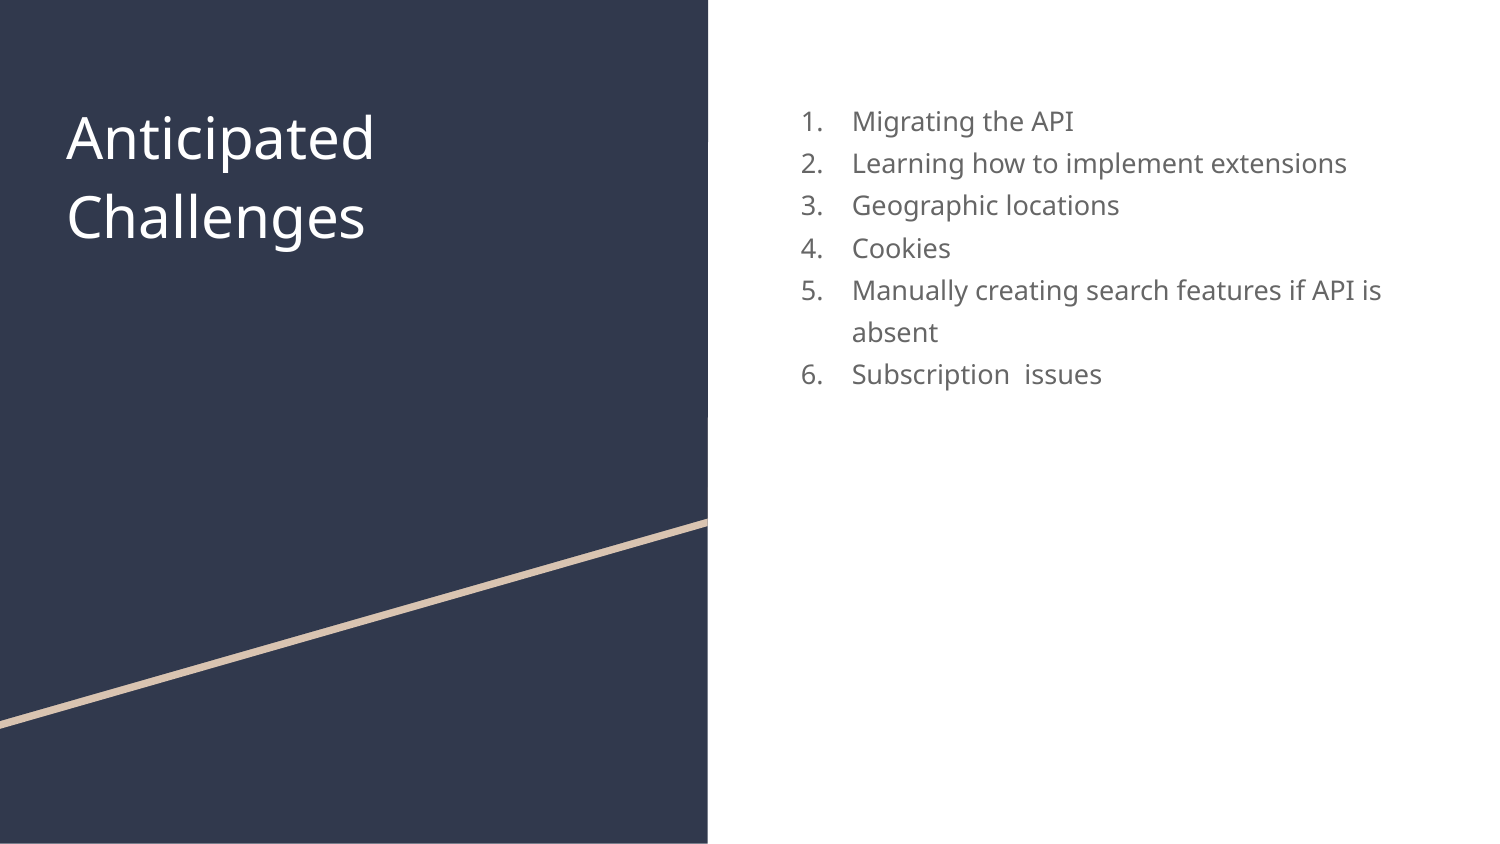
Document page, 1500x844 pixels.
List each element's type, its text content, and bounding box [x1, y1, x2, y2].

list Migrating the API Learning how to implement extensions Geographic locations Cookies Manually creating search features if API is absent Subscription issues [761, 82, 1446, 755]
title Anticipated Challenges [51, 82, 660, 494]
